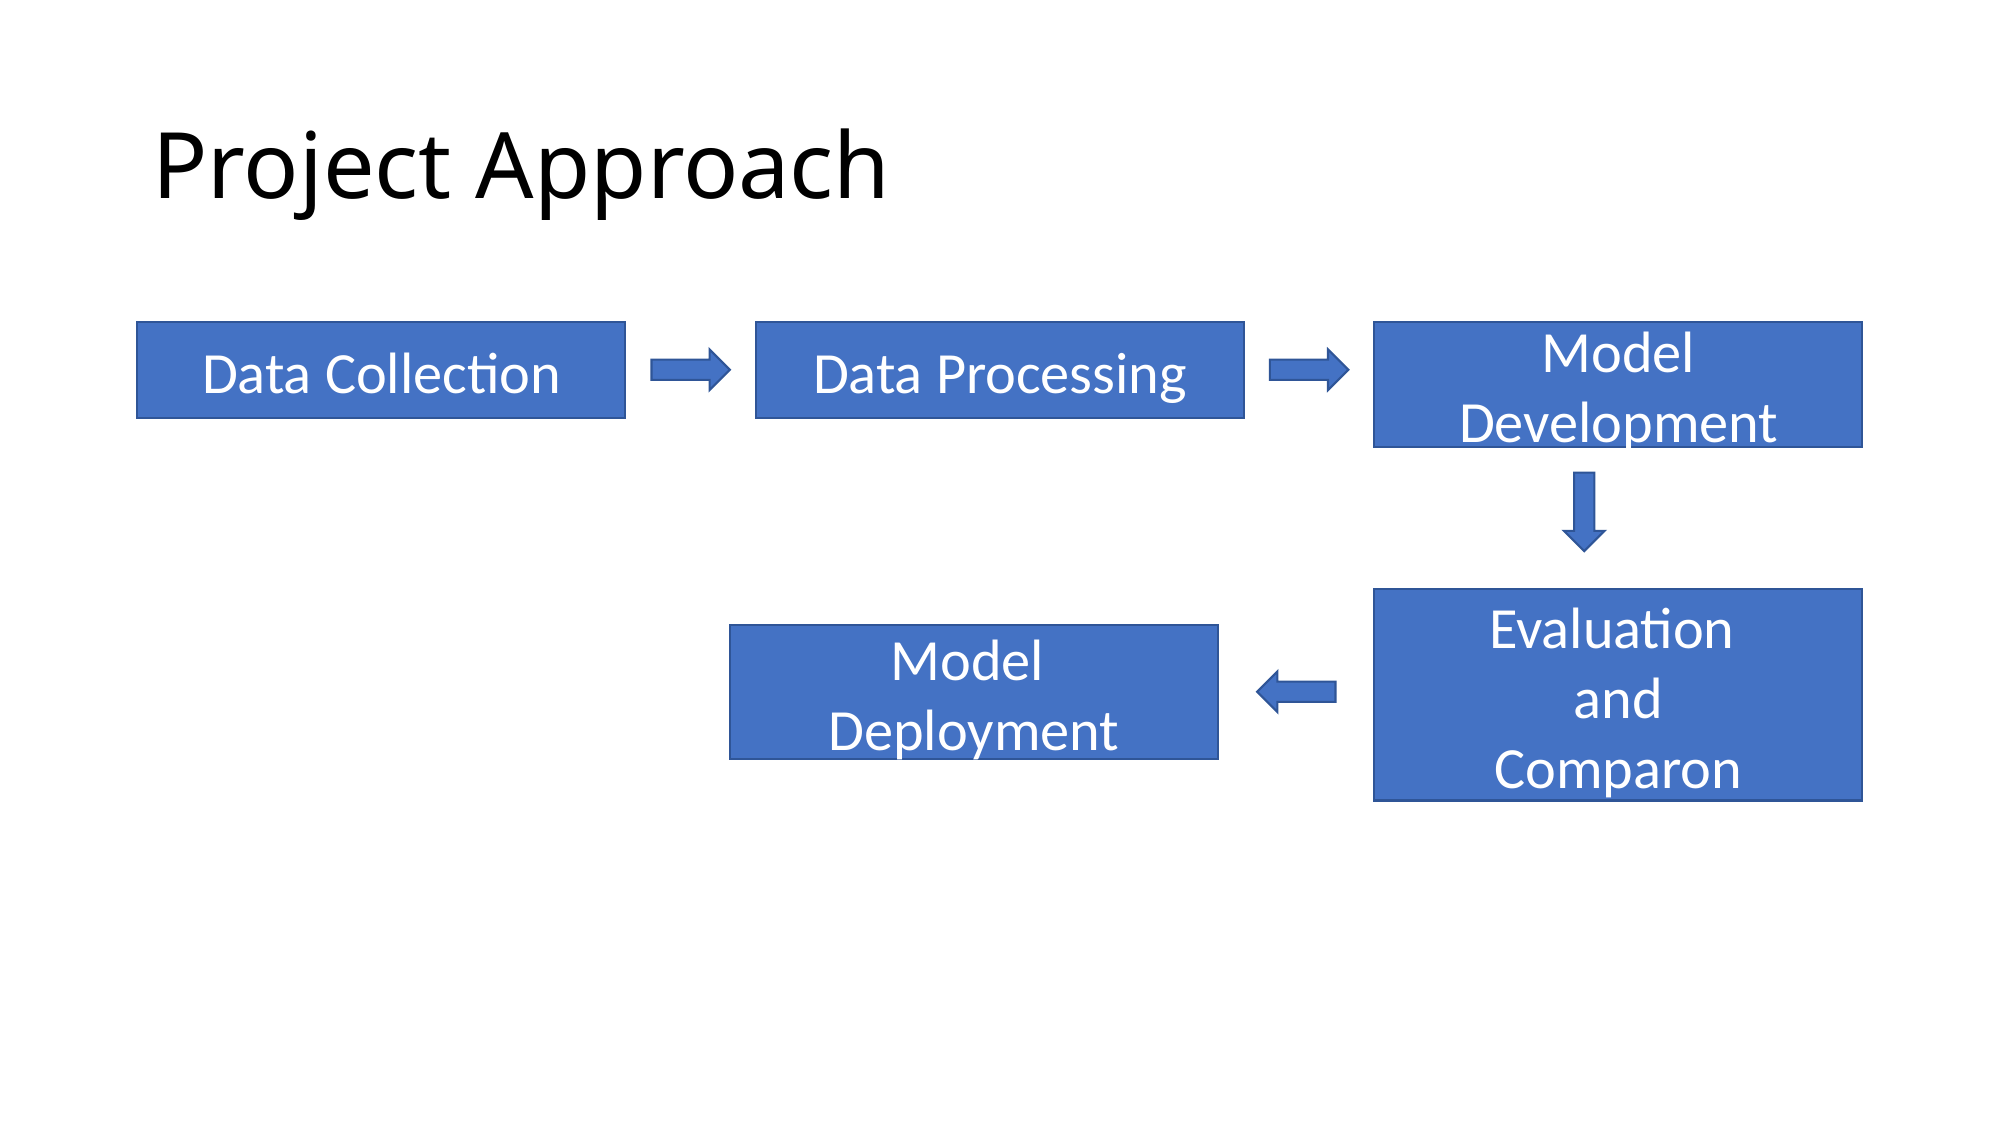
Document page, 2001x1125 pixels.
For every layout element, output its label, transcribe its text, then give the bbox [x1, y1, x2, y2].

text_box Data Processing [755, 321, 1245, 419]
text_box Evaluation and Comparon [1373, 588, 1863, 802]
text_box Model Deployment [729, 624, 1219, 760]
title Project Approach [137, 59, 1863, 278]
text_box Data Collection [136, 321, 626, 419]
text_box [650, 346, 732, 393]
text_box [1561, 471, 1608, 553]
text_box [1255, 668, 1337, 715]
text_box [1268, 346, 1350, 393]
text_box Model Development [1373, 321, 1863, 448]
